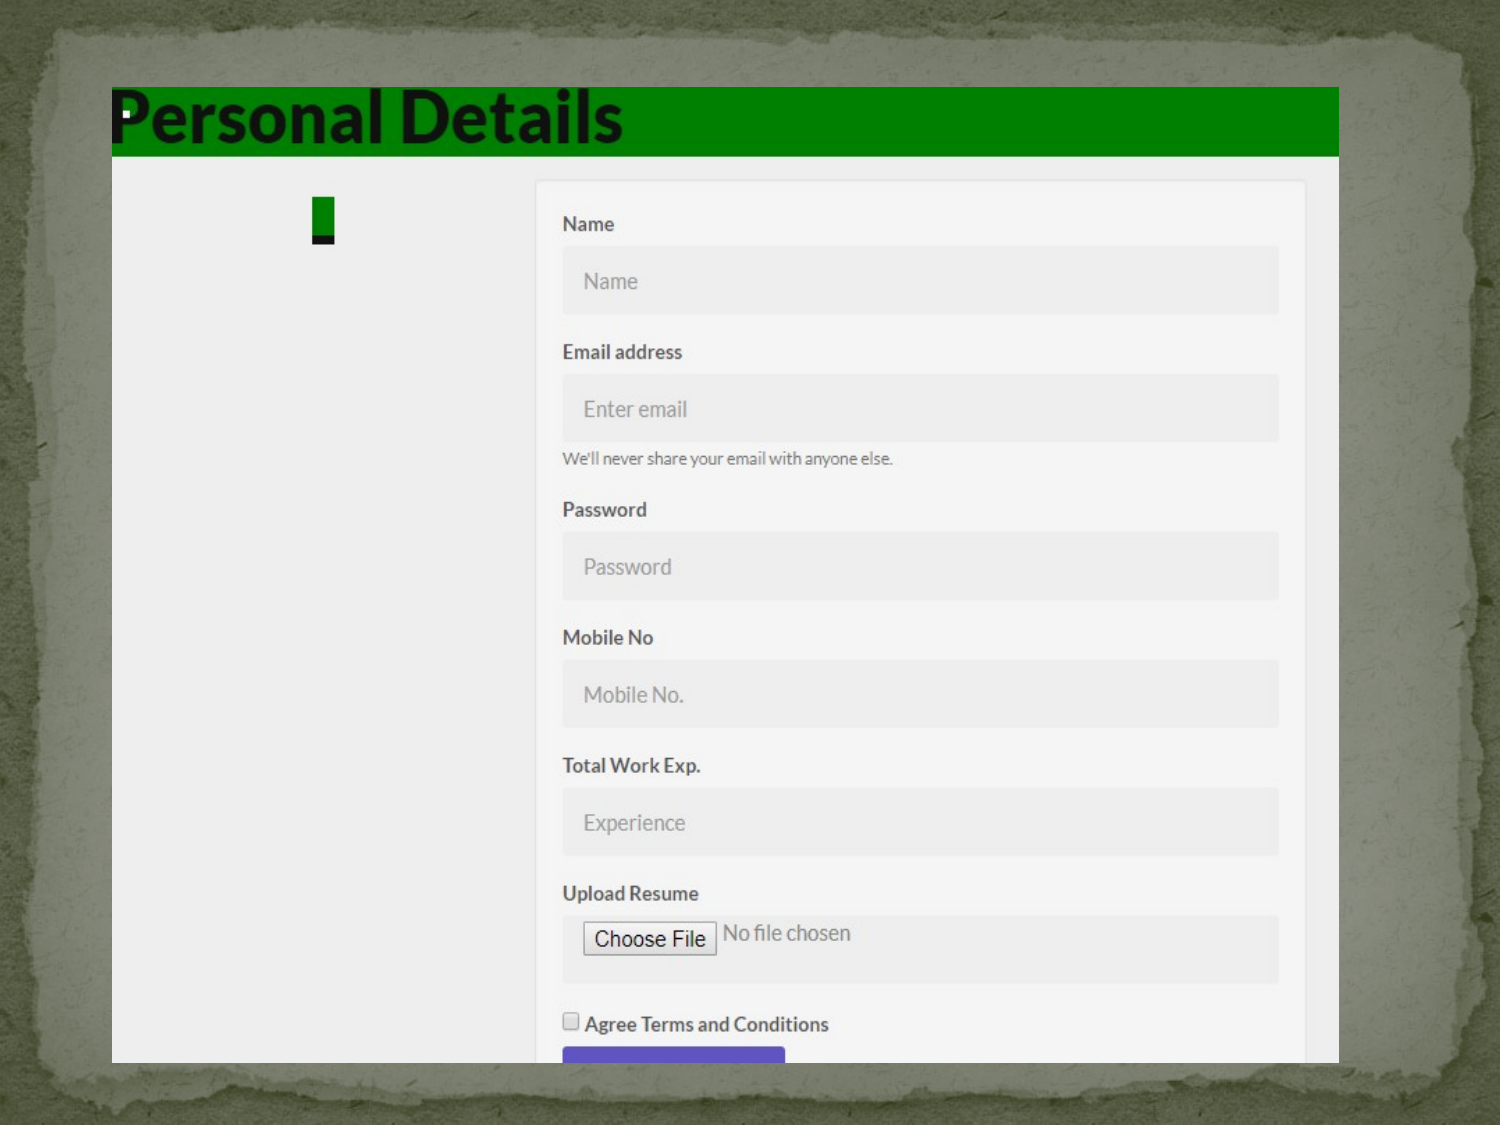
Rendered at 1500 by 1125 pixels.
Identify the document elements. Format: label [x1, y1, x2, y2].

list [115, 90, 1336, 1061]
